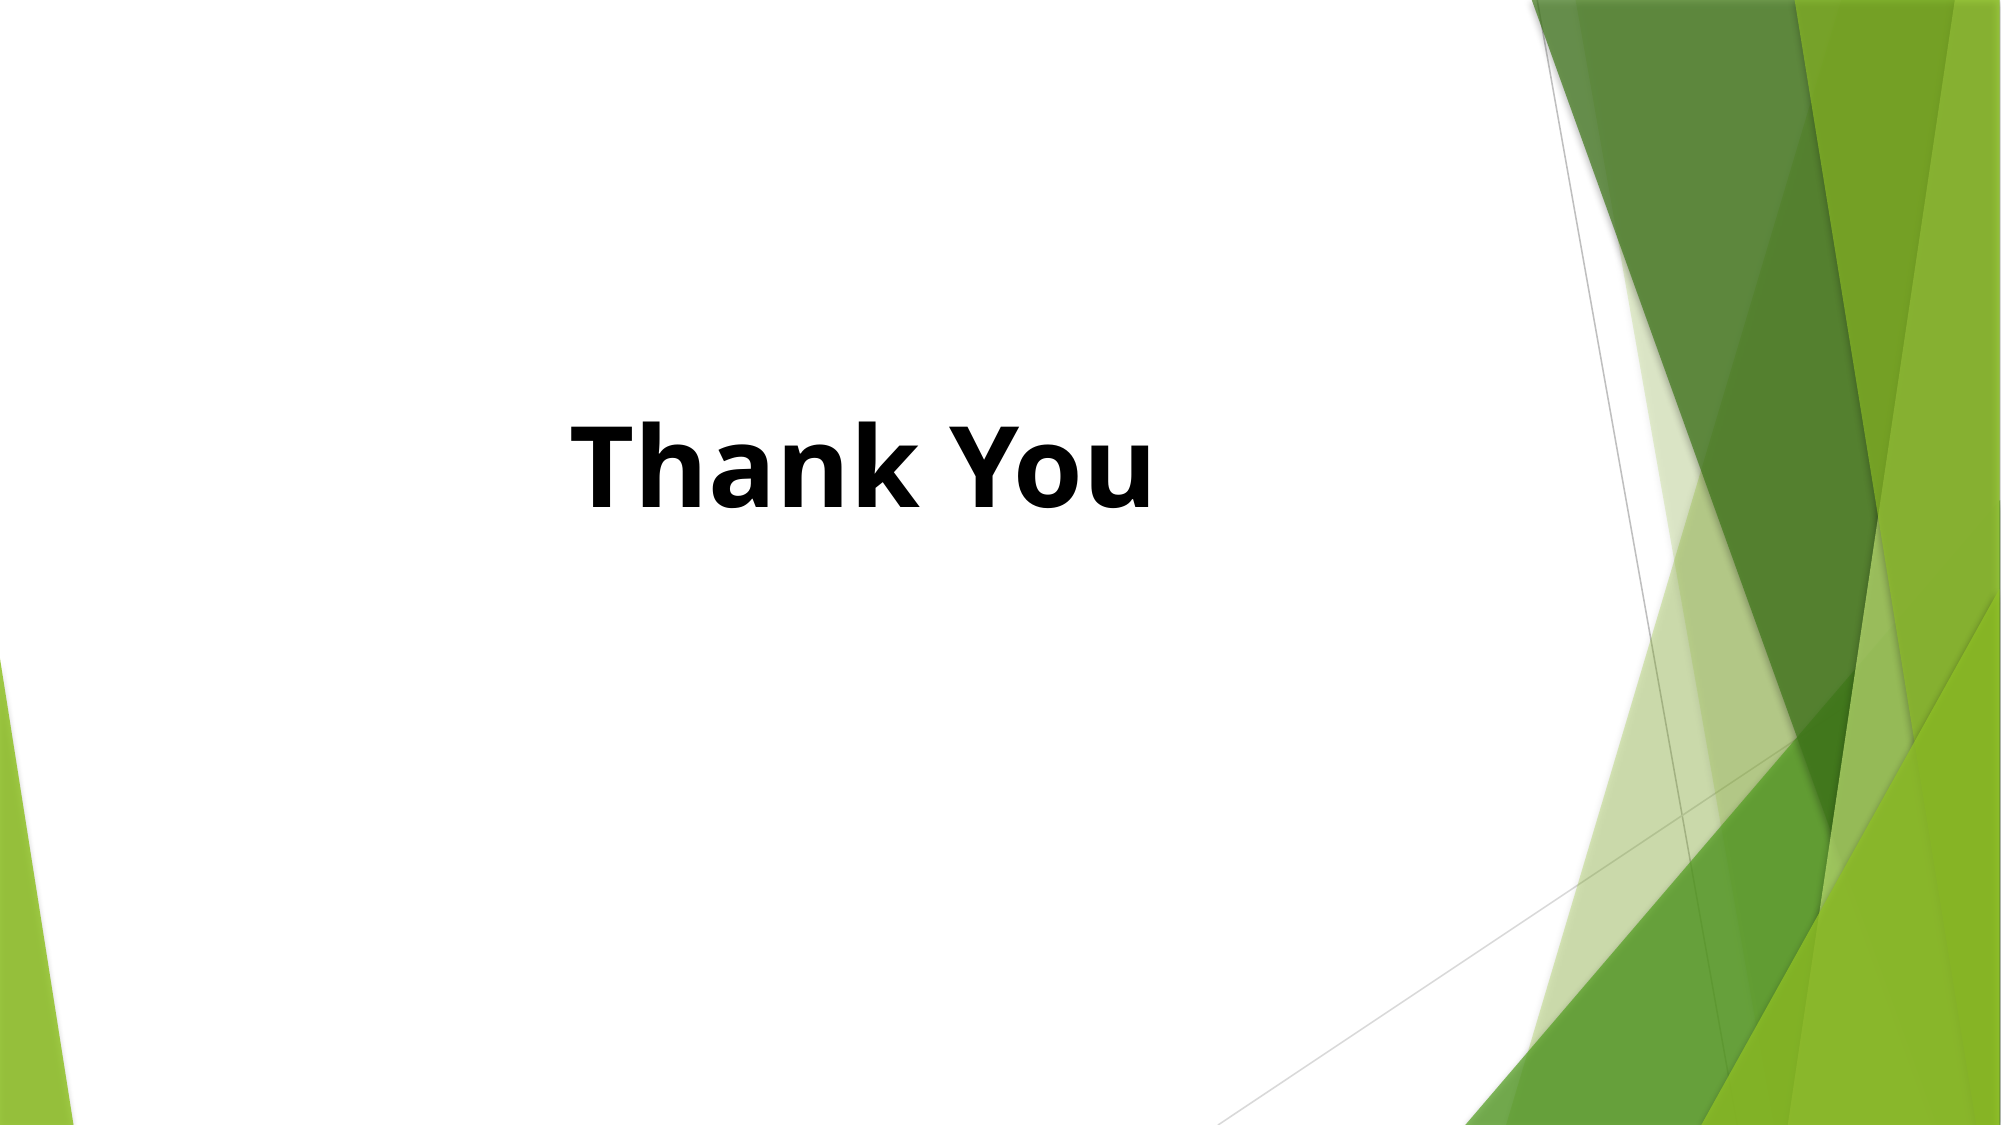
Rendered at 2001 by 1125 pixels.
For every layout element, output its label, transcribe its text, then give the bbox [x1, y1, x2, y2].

text_box Thank You [437, 387, 1290, 538]
